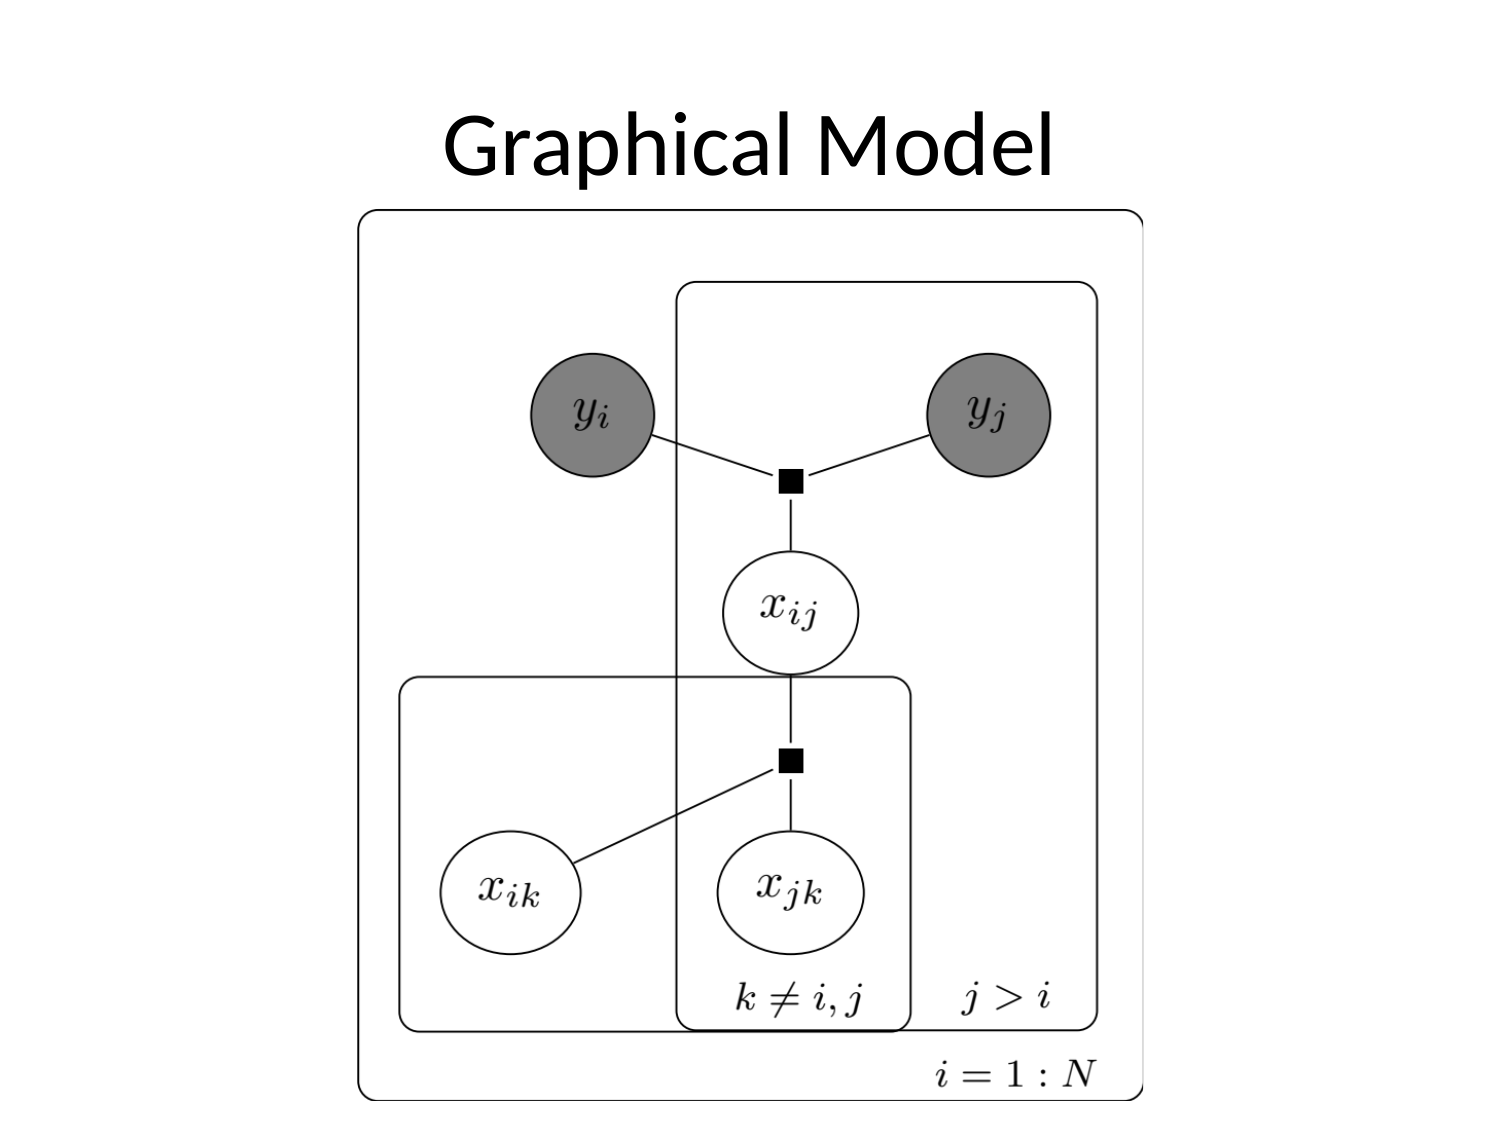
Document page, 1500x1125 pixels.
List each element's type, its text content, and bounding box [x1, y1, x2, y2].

title Graphical Model [75, 45, 1425, 233]
picture [356, 208, 1144, 1101]
